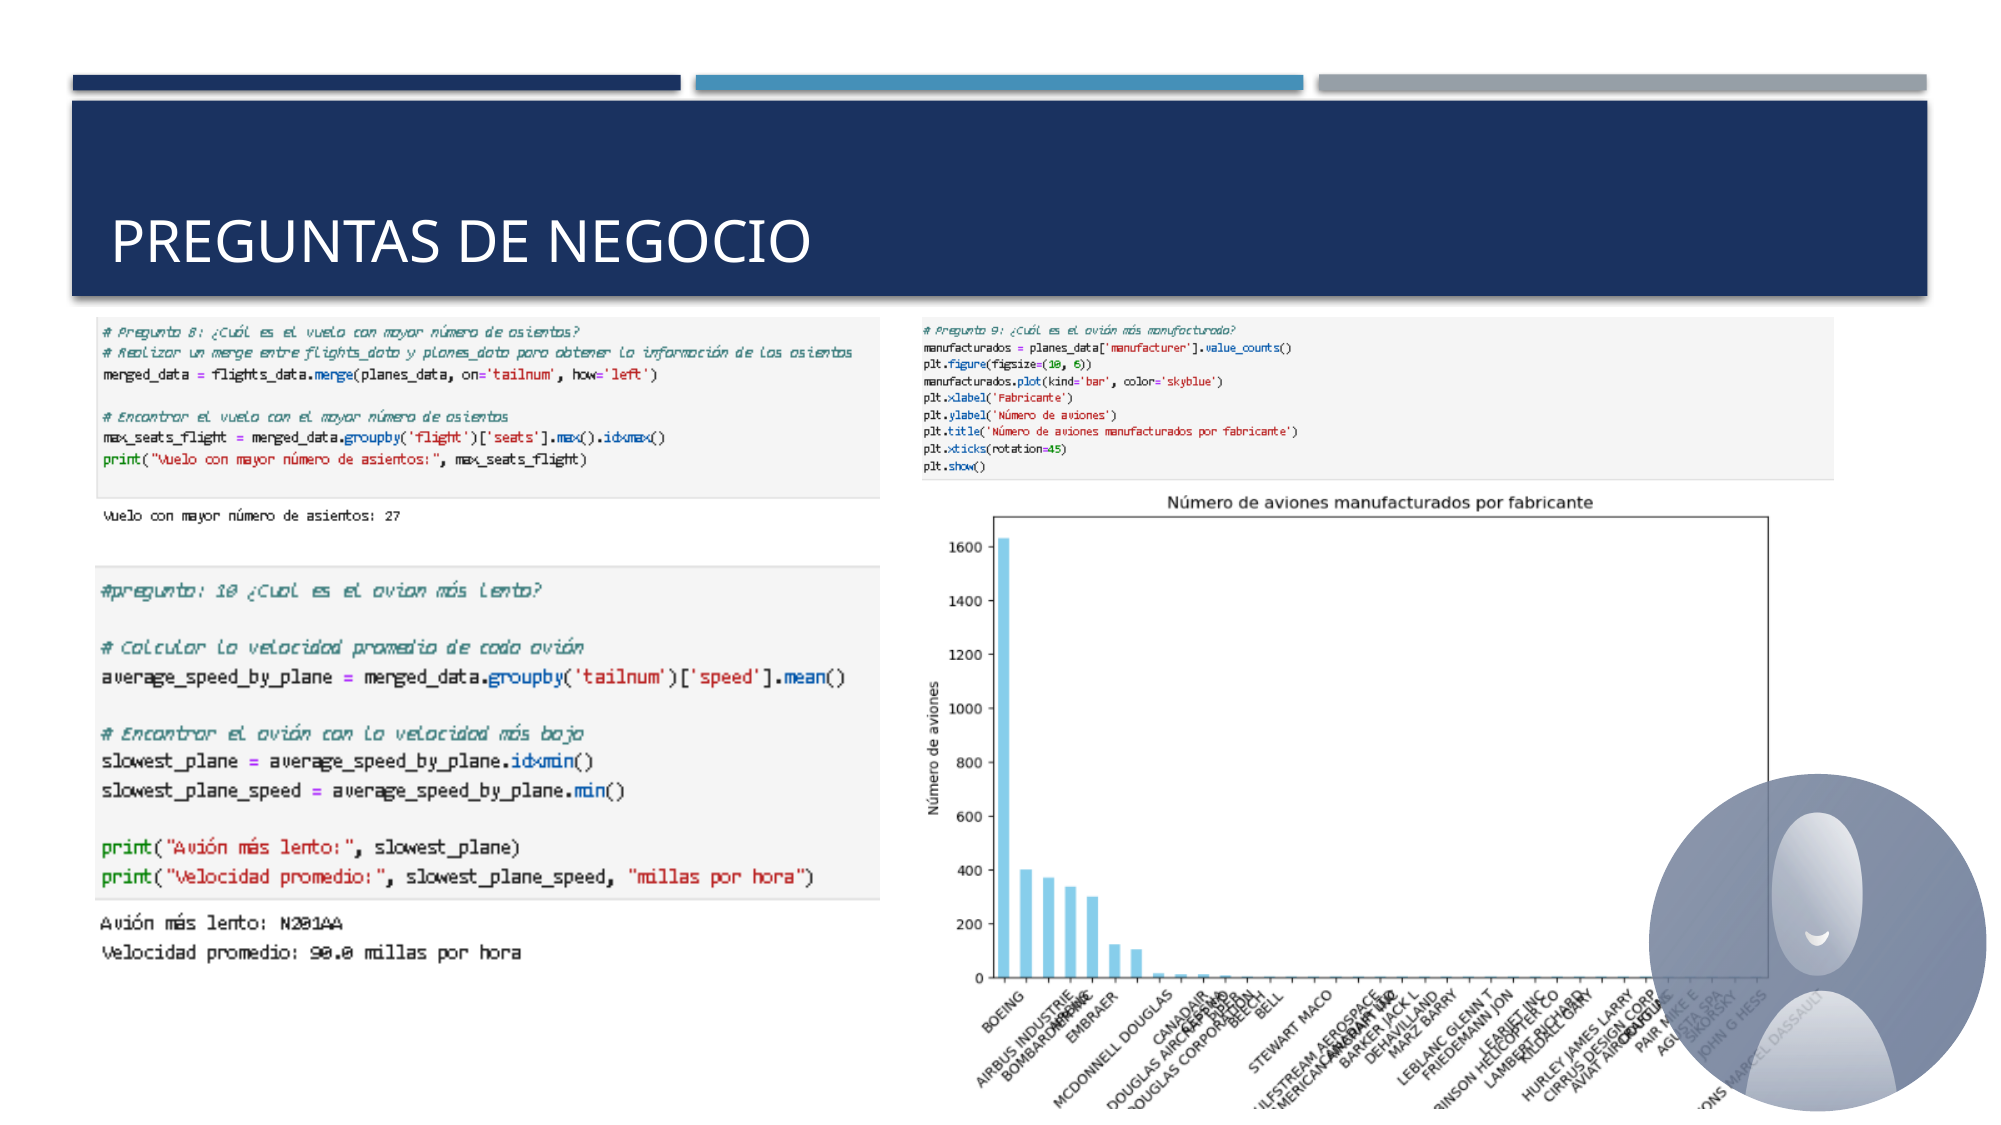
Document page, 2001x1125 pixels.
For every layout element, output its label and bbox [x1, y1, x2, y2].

picture [94, 316, 881, 532]
text_box [95, 115, 1905, 282]
picture [922, 316, 1987, 1112]
picture [94, 561, 881, 966]
